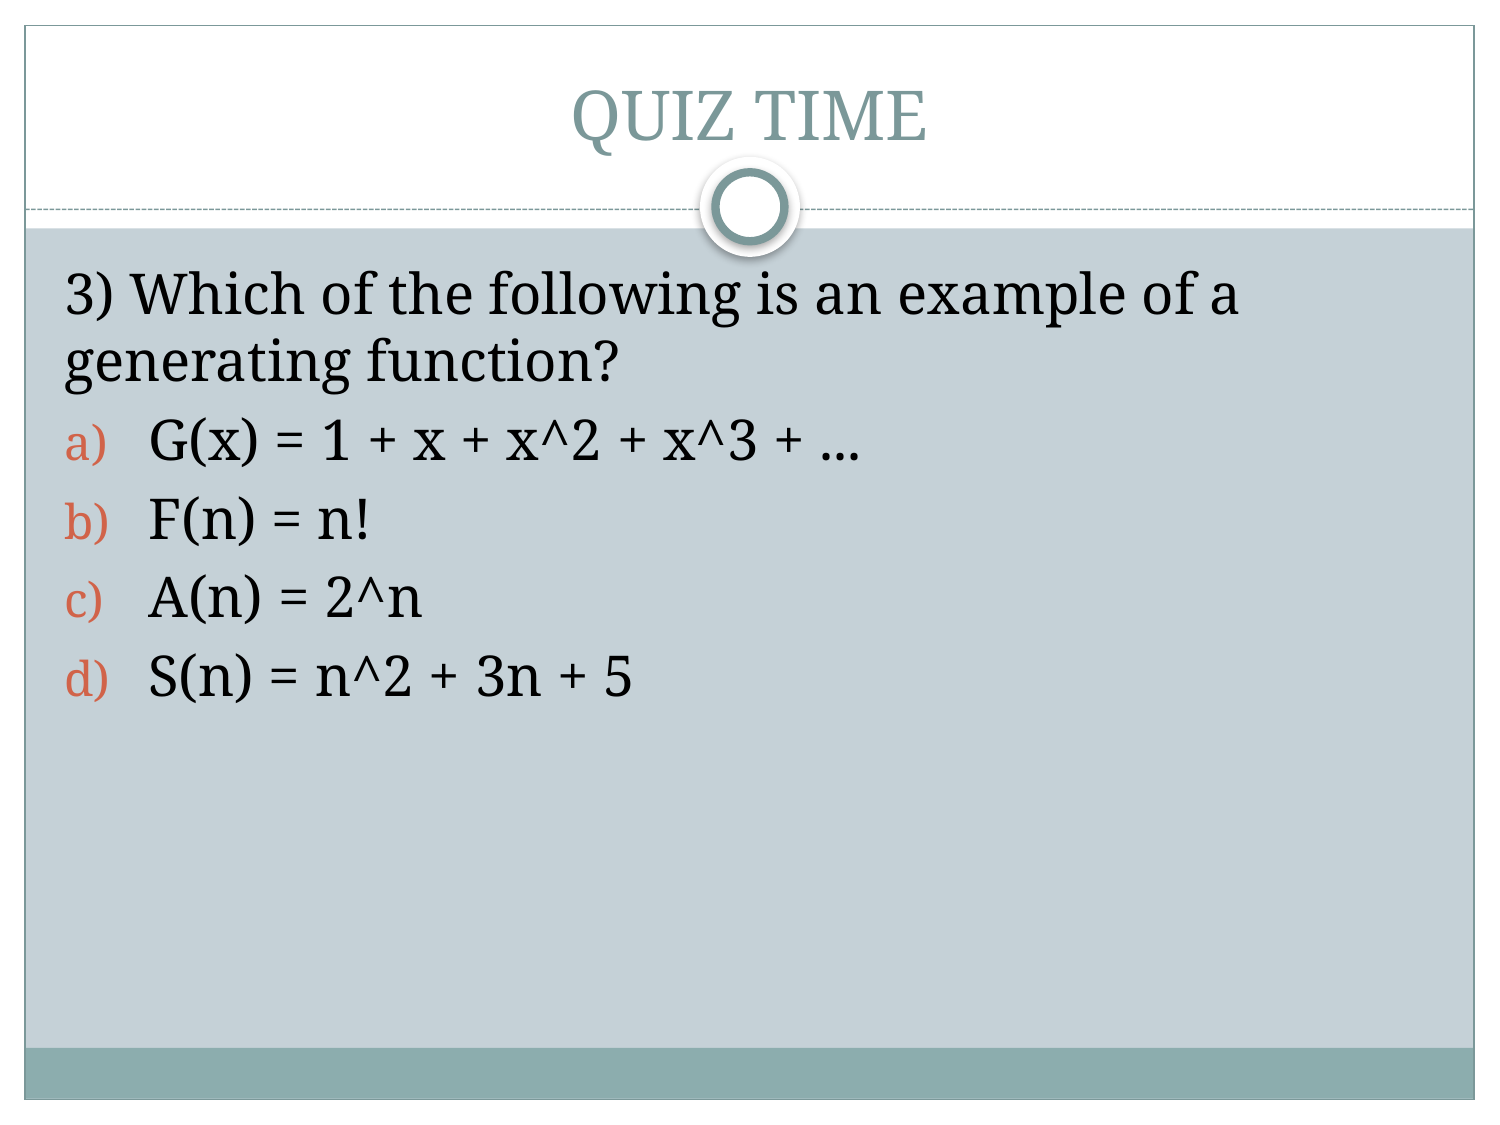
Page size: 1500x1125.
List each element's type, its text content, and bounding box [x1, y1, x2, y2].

title QUIZ TIME [49, 37, 1450, 162]
list 3) Which of the following is an example of a generating function? G(x) = 1 + x + x^2 + x^3 + ... F(n) = n! A(n) = 2^n S(n) = n^2 + 3n + 5 [49, 250, 1445, 1001]
